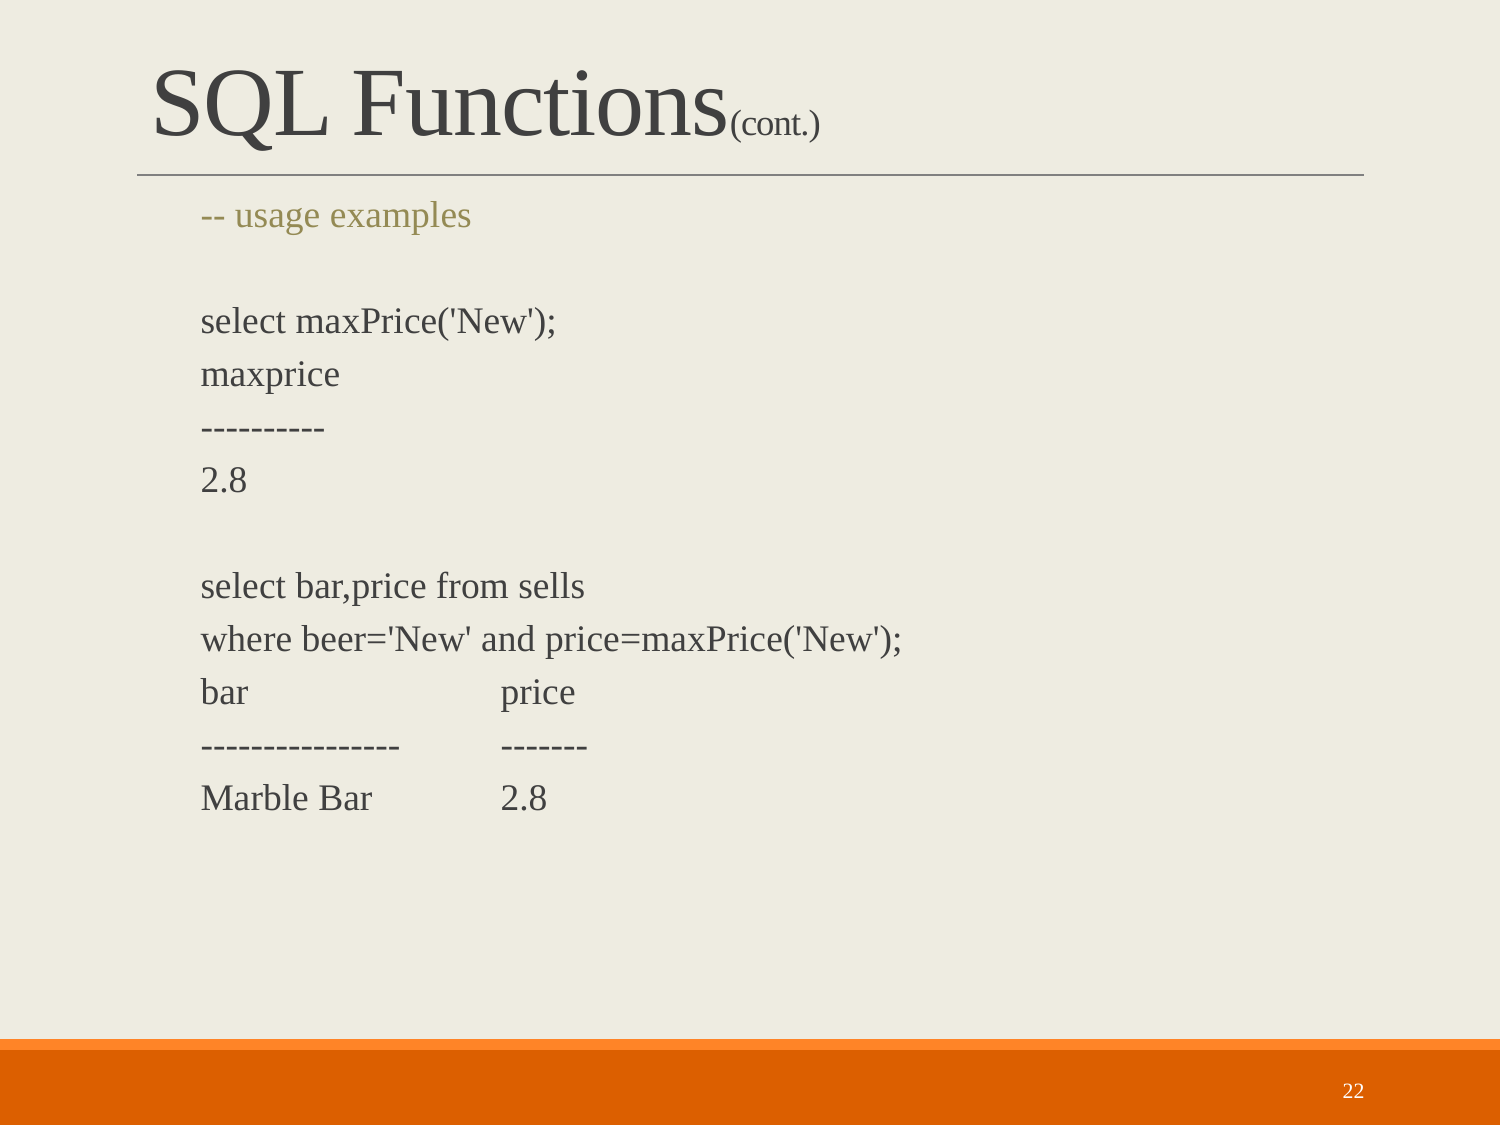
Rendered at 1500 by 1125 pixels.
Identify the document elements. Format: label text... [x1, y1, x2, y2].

slide_number 22 [1218, 1059, 1380, 1120]
list -- usage examples select maxPrice('New'); maxprice ---------- 2.8 select bar,price from sells where beer='New' and price=maxPrice('New'); bar price ---------------- ------- Marble Bar 2.8 [135, 187, 1373, 963]
title SQL Functions(cont.) [135, 47, 1373, 163]
